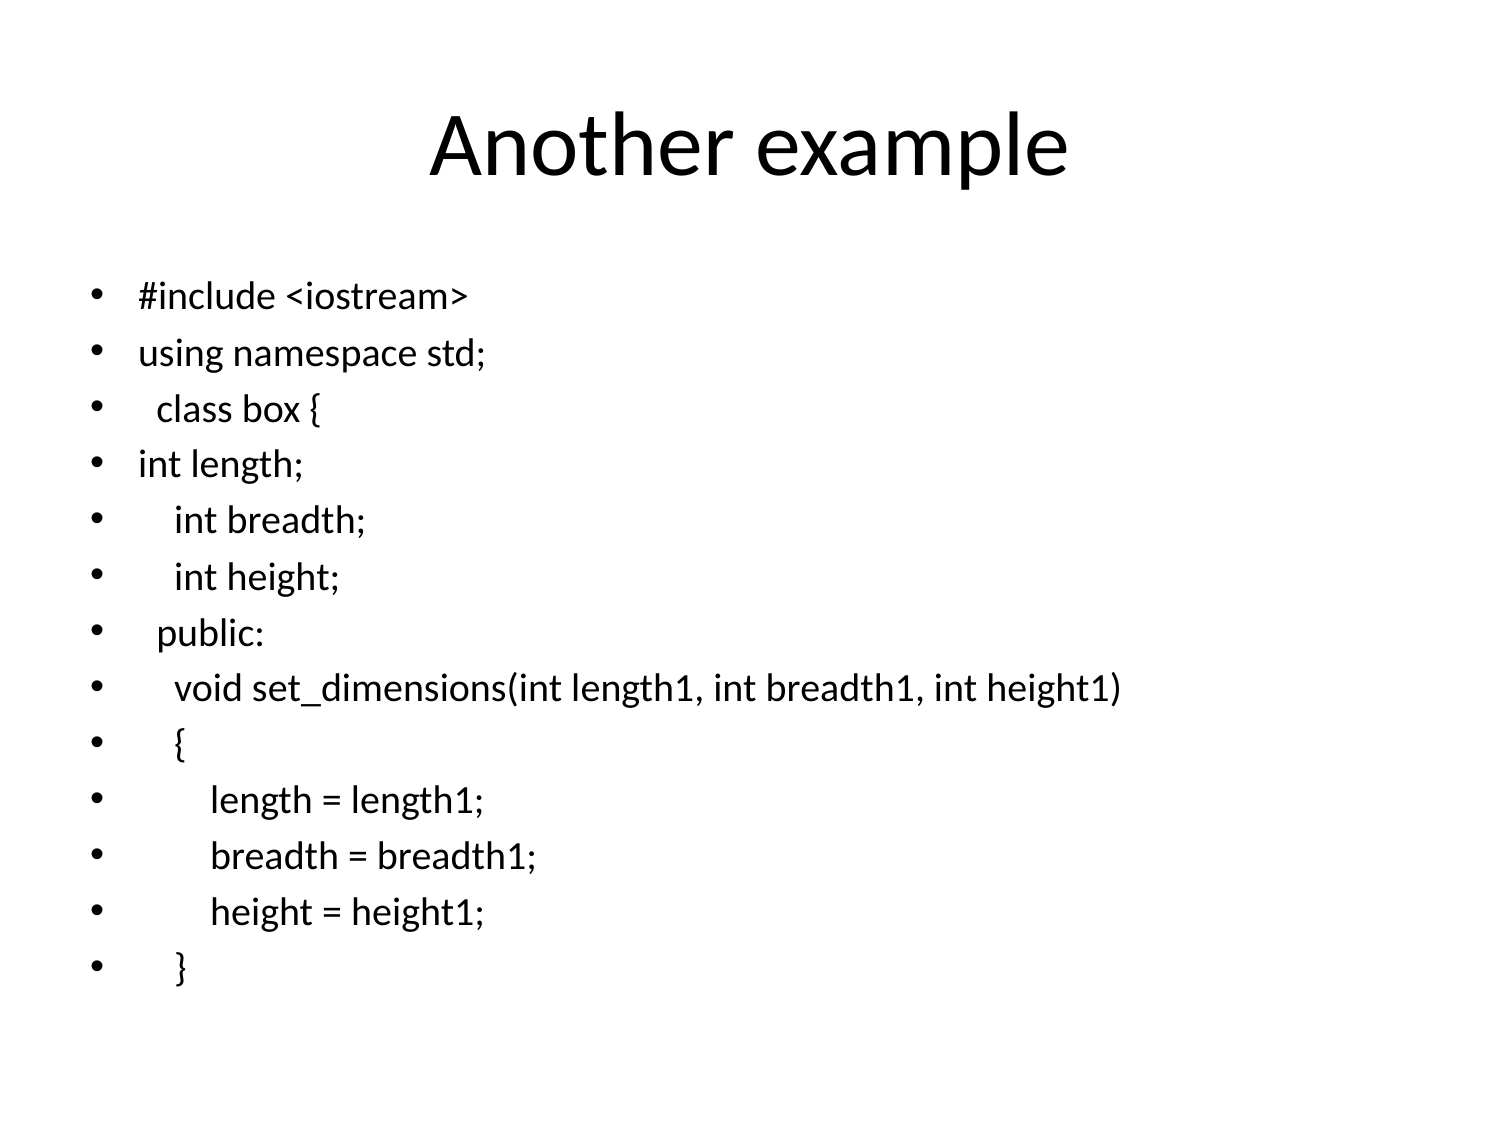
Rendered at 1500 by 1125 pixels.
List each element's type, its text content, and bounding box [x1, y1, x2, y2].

list #include <iostream> using namespace std; class box { int length; int breadth; int height; public: void set_dimensions(int length1, int breadth1, int height1) { length = length1; breadth = breadth1; height = height1; } [75, 262, 1425, 1005]
title Another example [75, 45, 1425, 233]
